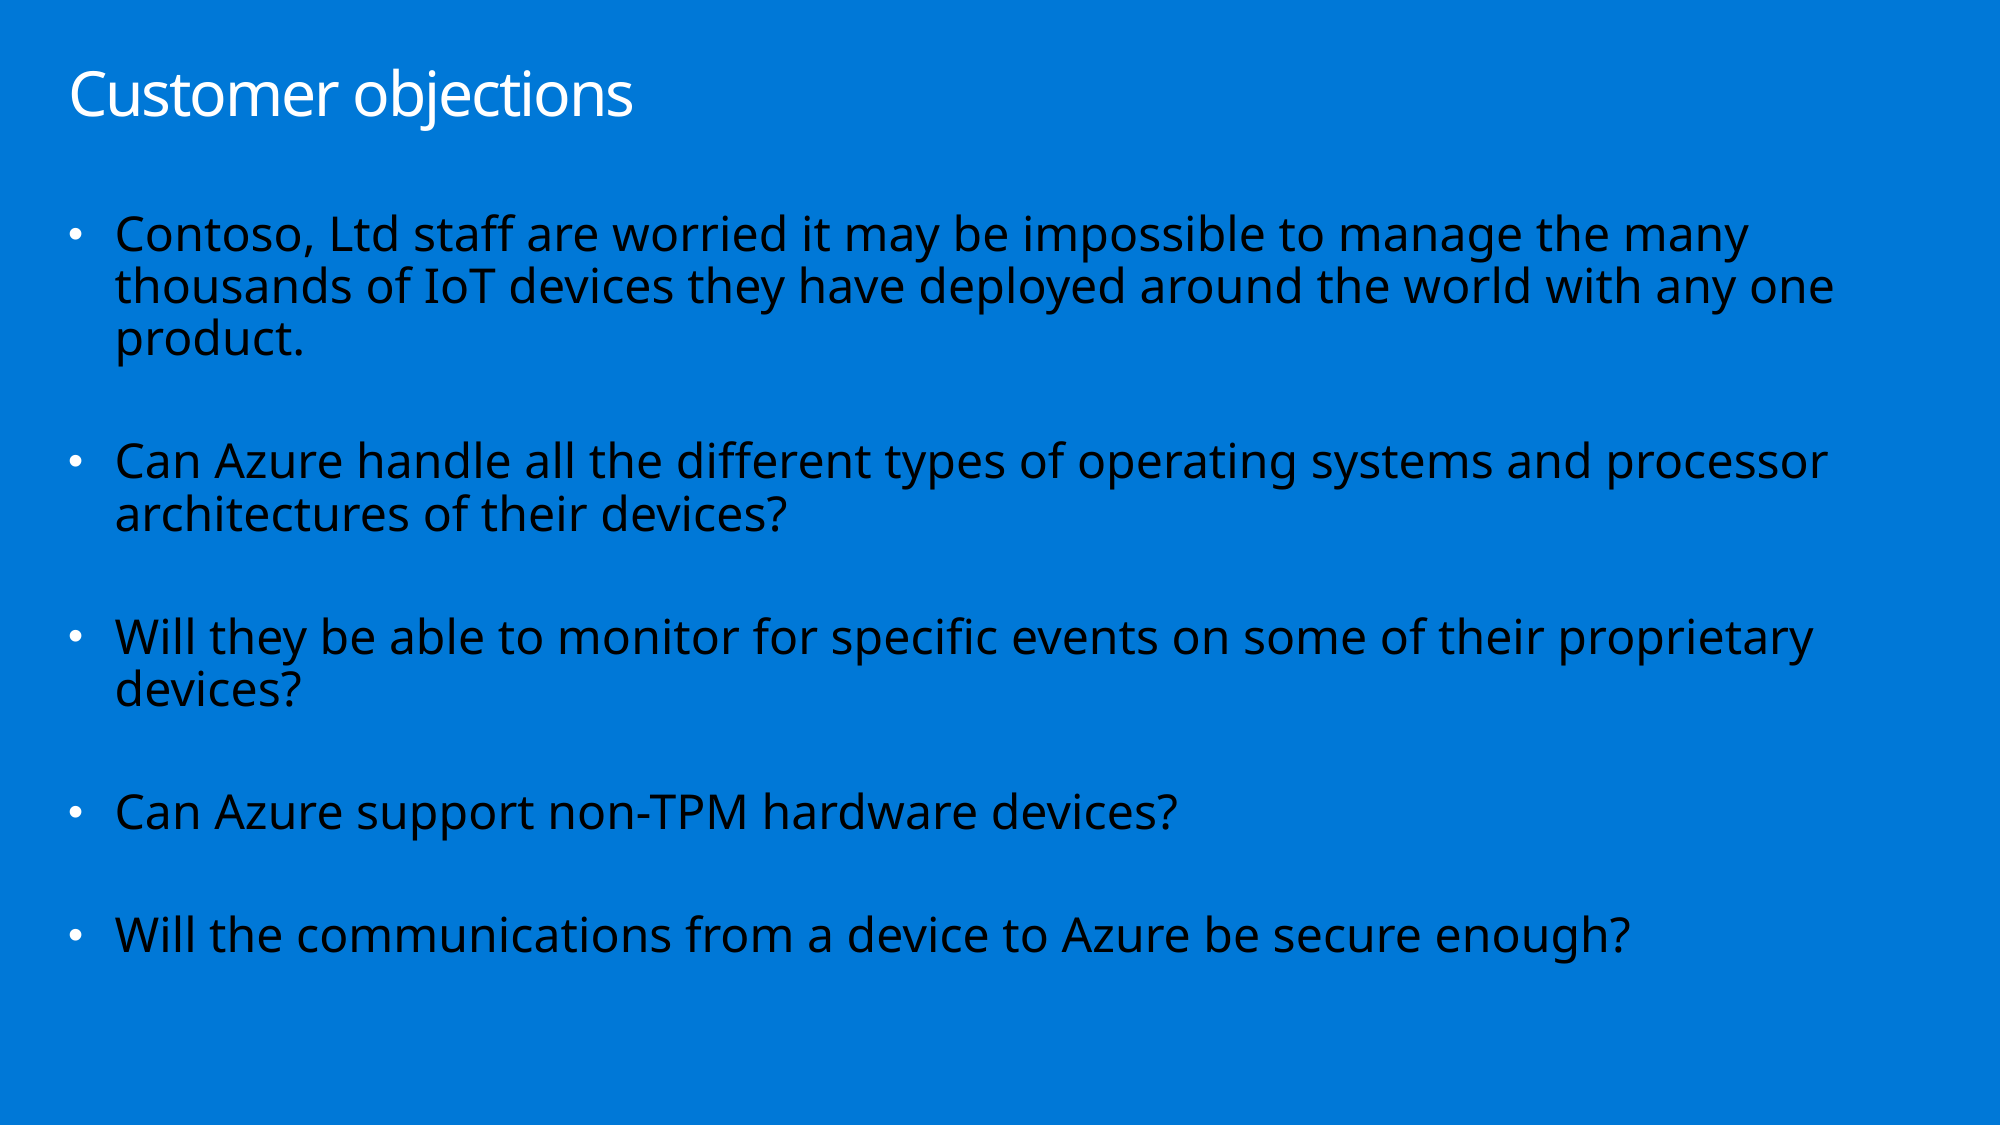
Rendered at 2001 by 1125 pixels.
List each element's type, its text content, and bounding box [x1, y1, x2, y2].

title Customer objections [44, 47, 1957, 196]
list Contoso, Ltd staff are worried it may be impossible to manage the many thousands of IoT devices they have deployed around the world with any one product. Can Azure handle all the different types of operating systems and processor architectures of their devices? Will they be able to monitor for specific events on some of their proprietary devices? Can Azure support non-TPM hardware devices? Will the communications from a device to Azure be secure enough? [44, 196, 1956, 986]
